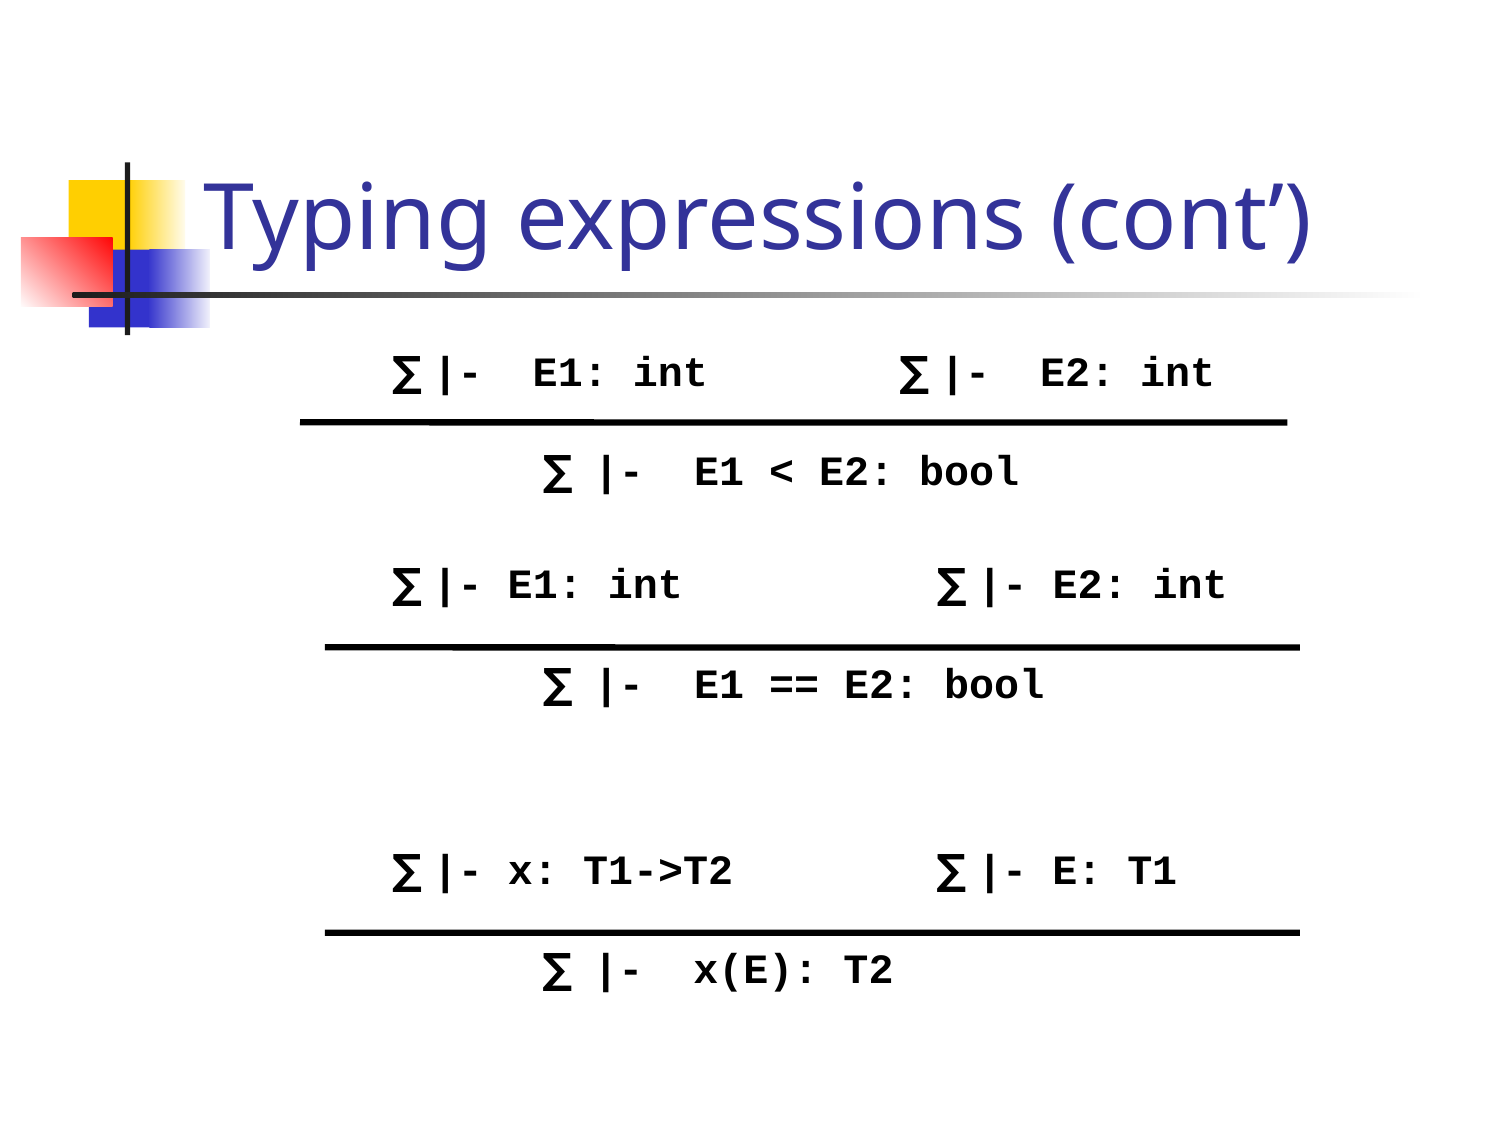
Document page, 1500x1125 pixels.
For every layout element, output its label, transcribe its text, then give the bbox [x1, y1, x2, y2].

text_box ∑|- x(E): T2 [527, 934, 908, 1000]
text_box ∑ |- E: T1 [921, 835, 1193, 901]
title Typing expressions (cont’) [188, 35, 1468, 275]
text_box ∑ |- E1: int [377, 337, 723, 403]
text_box ∑|- E1 == E2: bool [528, 648, 1059, 714]
text_box ∑ |- E1: int [377, 549, 698, 615]
text_box ∑|- E1 < E2: bool [528, 436, 1034, 502]
text_box ∑ |- E2: int [922, 549, 1243, 615]
text_box ∑ |- x: T1->T2 [377, 835, 748, 901]
text_box ∑ |- E2: int [884, 337, 1231, 403]
